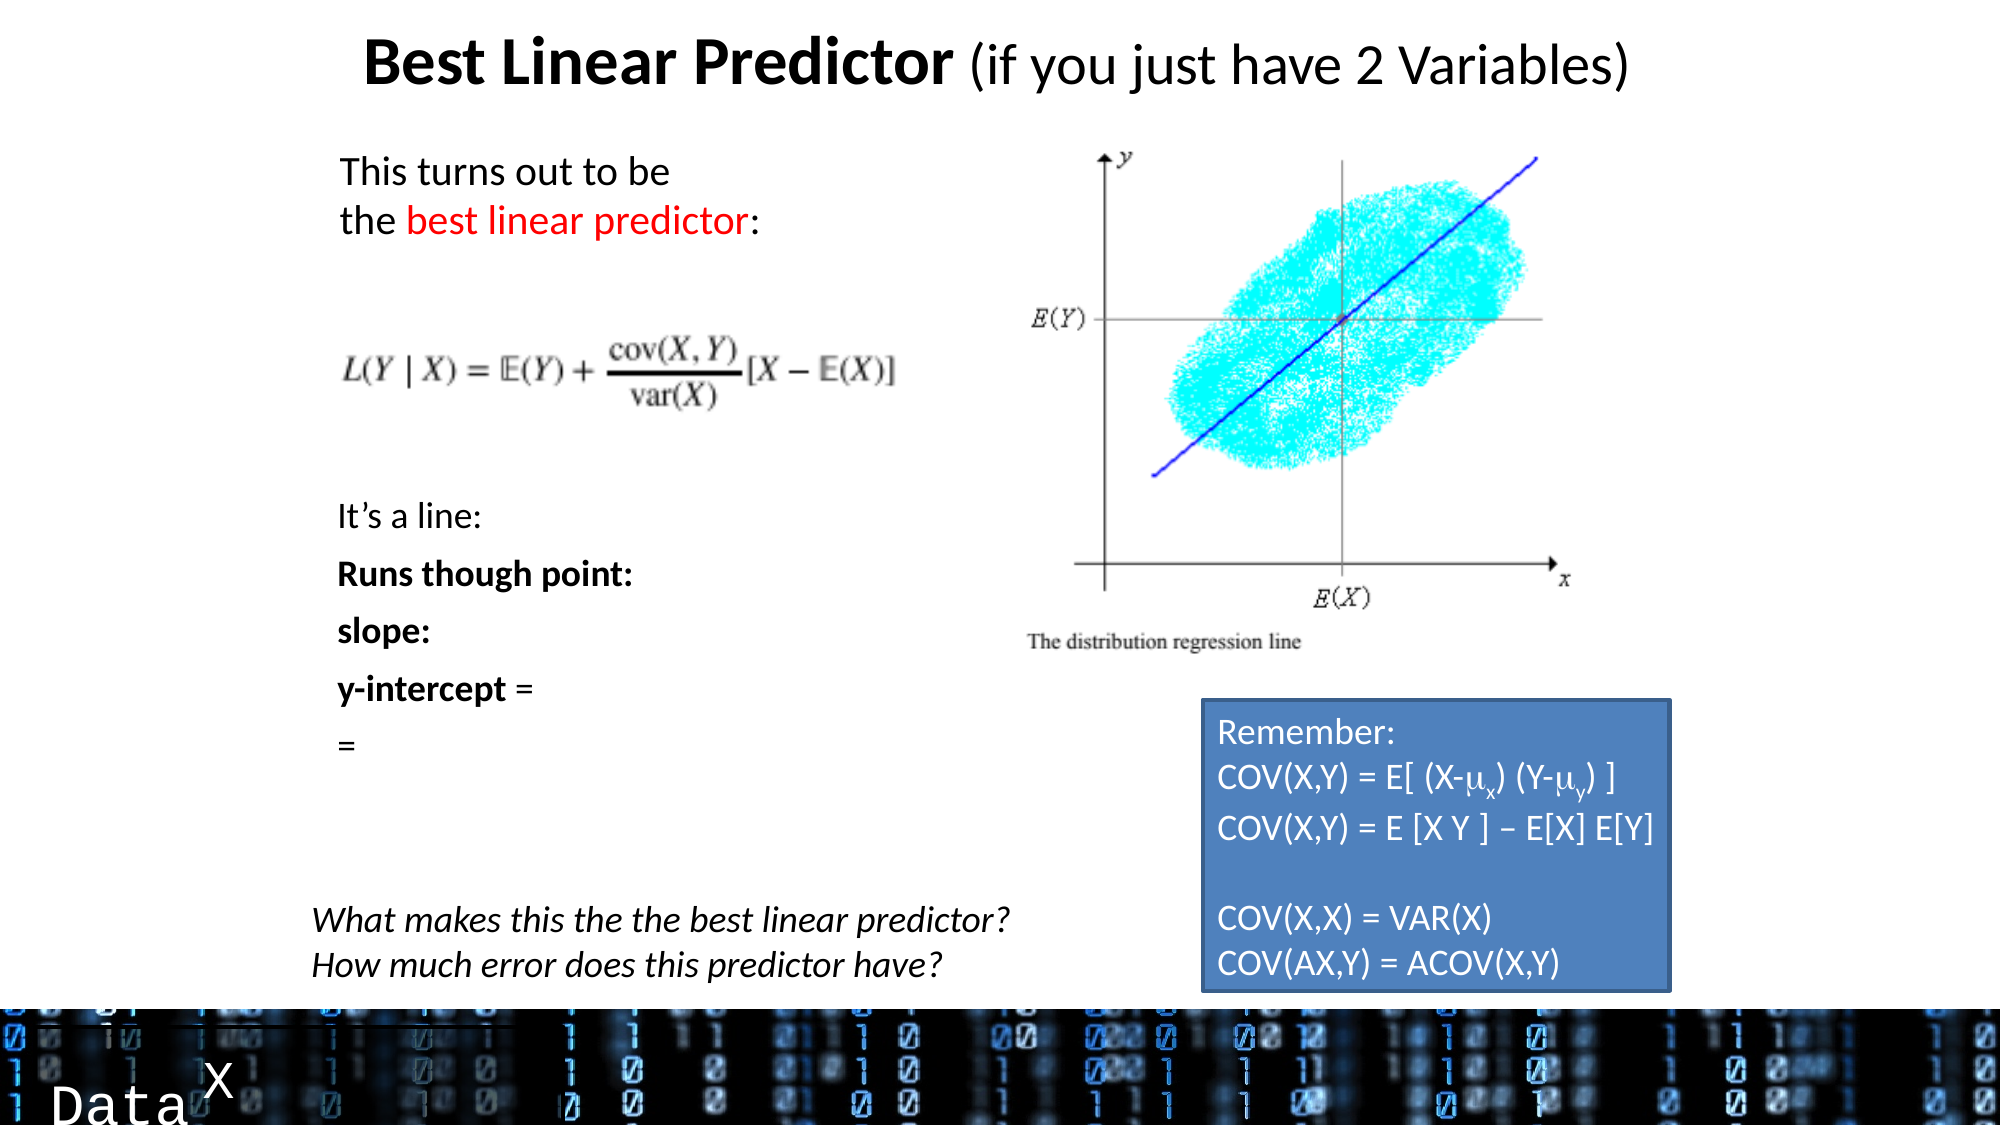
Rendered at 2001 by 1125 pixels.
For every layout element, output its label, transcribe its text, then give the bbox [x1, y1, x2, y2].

title Best Linear Predictor (if you just have 2 Variables) [322, 2, 1673, 113]
picture [102, 1120, 110, 1125]
picture [975, 120, 1673, 659]
picture [322, 273, 923, 437]
picture [163, 1110, 177, 1122]
text_box Remember: COV(X,Y) = E[ (X-x) (Y-y) ] COV(X,Y) = E [X Y ] – E[X] E[Y] COV(X,X) = VAR(X) COV(AX,Y) = ACOV(X,Y) [1201, 698, 1672, 993]
text_box This turns out to be the best linear predictor: [324, 136, 776, 251]
picture [59, 1091, 76, 1121]
picture [93, 1110, 107, 1122]
picture [172, 1120, 180, 1125]
picture [0, 1009, 2000, 1125]
text_box What makes this the the best linear predictor? How much error does this predictor have? [296, 887, 1027, 992]
picture [37, 1029, 561, 1125]
